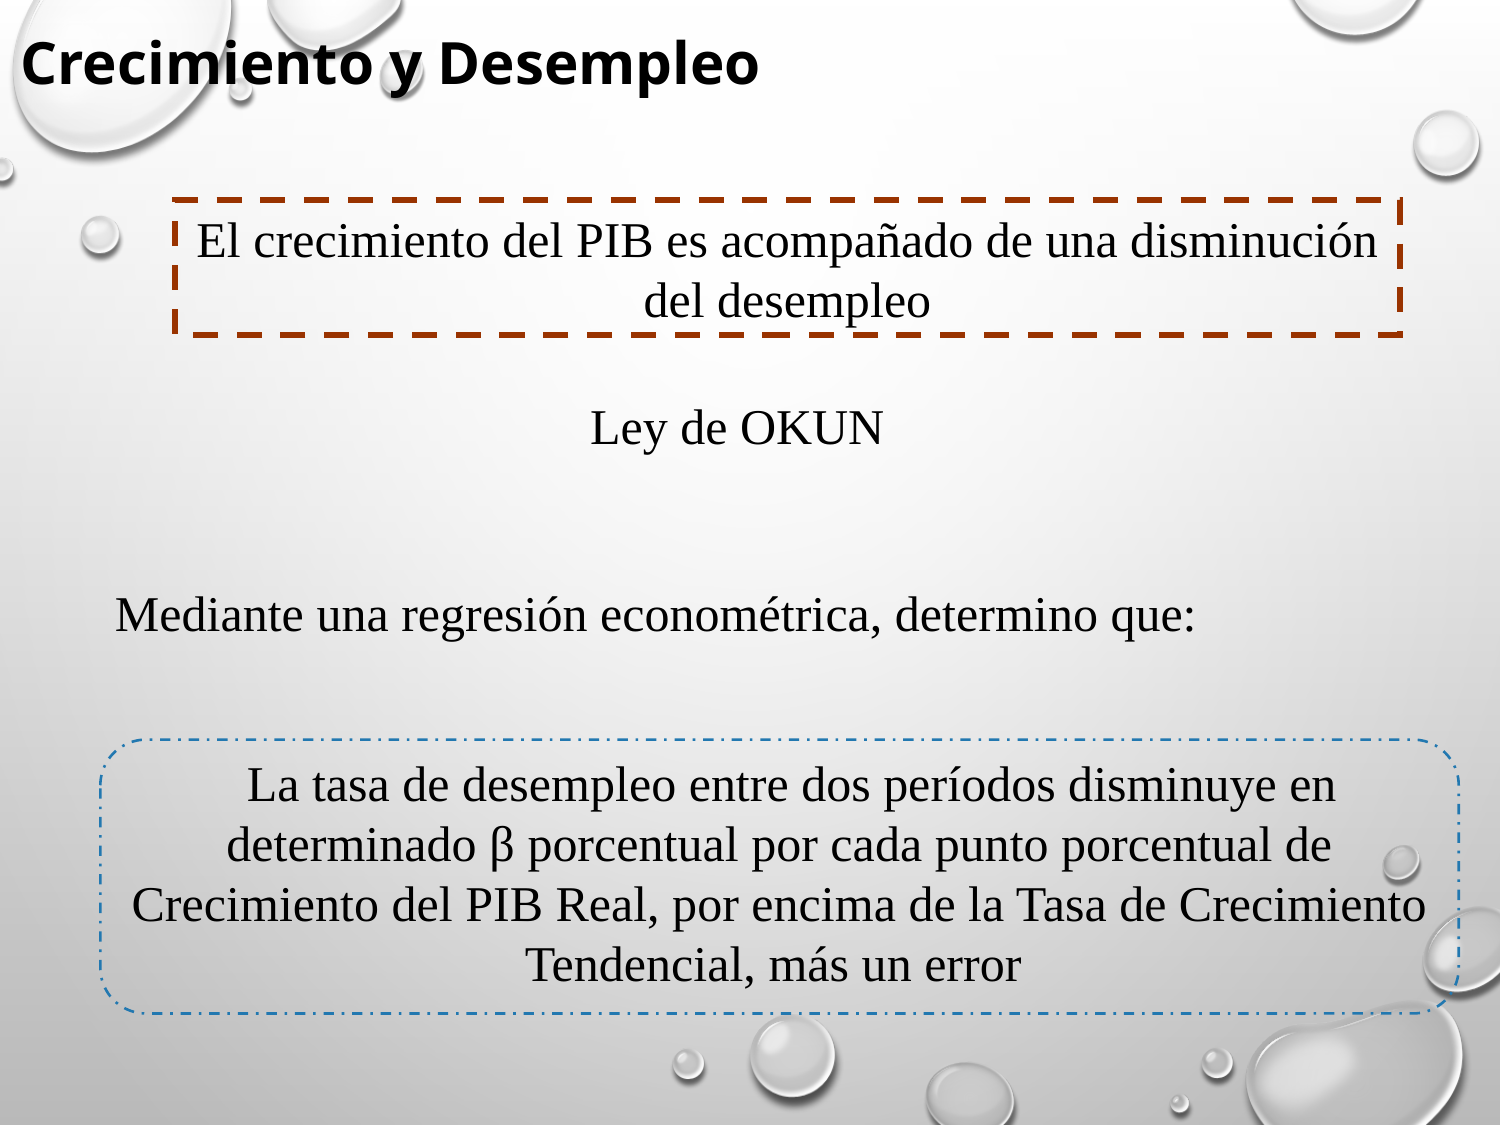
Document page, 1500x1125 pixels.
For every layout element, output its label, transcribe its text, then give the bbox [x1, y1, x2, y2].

picture [0, 0, 1500, 1125]
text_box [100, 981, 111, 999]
text_box Crecimiento y Desempleo [5, 19, 1069, 104]
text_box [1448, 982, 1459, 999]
text_box Mediante una regresión econométrica, determino que: La tasa de desempleo entre dos períodos disminuye en determinado β porcentual por cada punto porcentual de Crecimiento del PIB Real, por encima de la Tasa de Crecimiento Tendencial, más un error [100, 574, 1459, 775]
text_box El crecimiento del PIB es acompañado de una disminución del desempleo [174, 199, 1400, 335]
text_box [99, 738, 1461, 1015]
text_box Ley de OKUN [575, 387, 900, 463]
